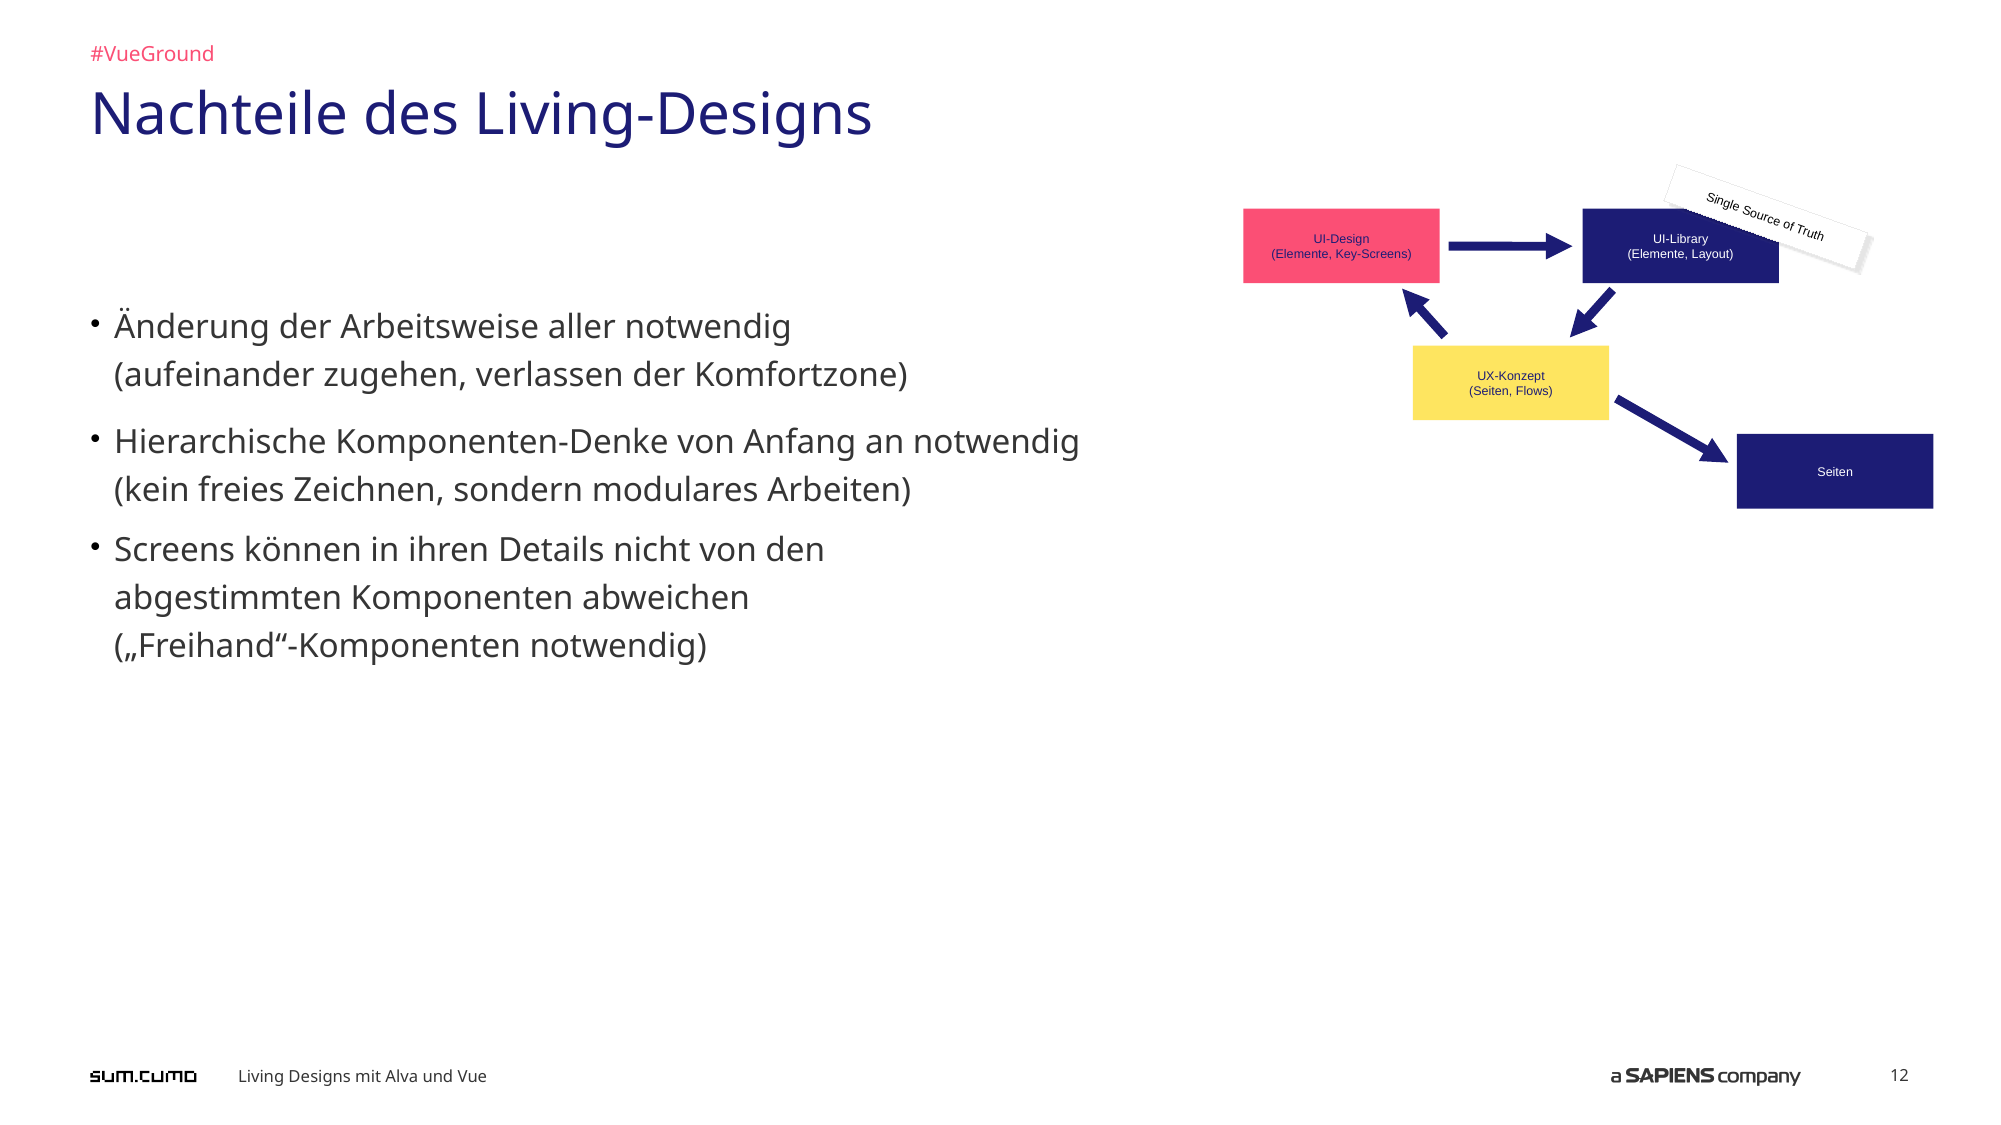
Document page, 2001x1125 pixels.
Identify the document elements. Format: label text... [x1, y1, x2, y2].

text_box #VueGround [90, 42, 634, 66]
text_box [1243, 164, 1934, 509]
picture [1611, 1068, 1801, 1086]
text_box <number> [1850, 1064, 1909, 1088]
text_box Living Designs mit Alva und Vue [238, 1064, 1443, 1088]
text_box Änderung der Arbeitsweise aller notwendig (aufeinander zugehen, verlassen der Komfortzone) Hierarchische Komponenten-Denke von Anfang an notwendig (kein freies Zeichnen, sondern modulares Arbeiten) Screens können in ihren Details nicht von den abgestimmten Komponenten abweichen („Freihand“-Komponenten notwendig) [90, 297, 1542, 752]
text_box Nachteile des Living-Designs [90, 84, 1909, 202]
